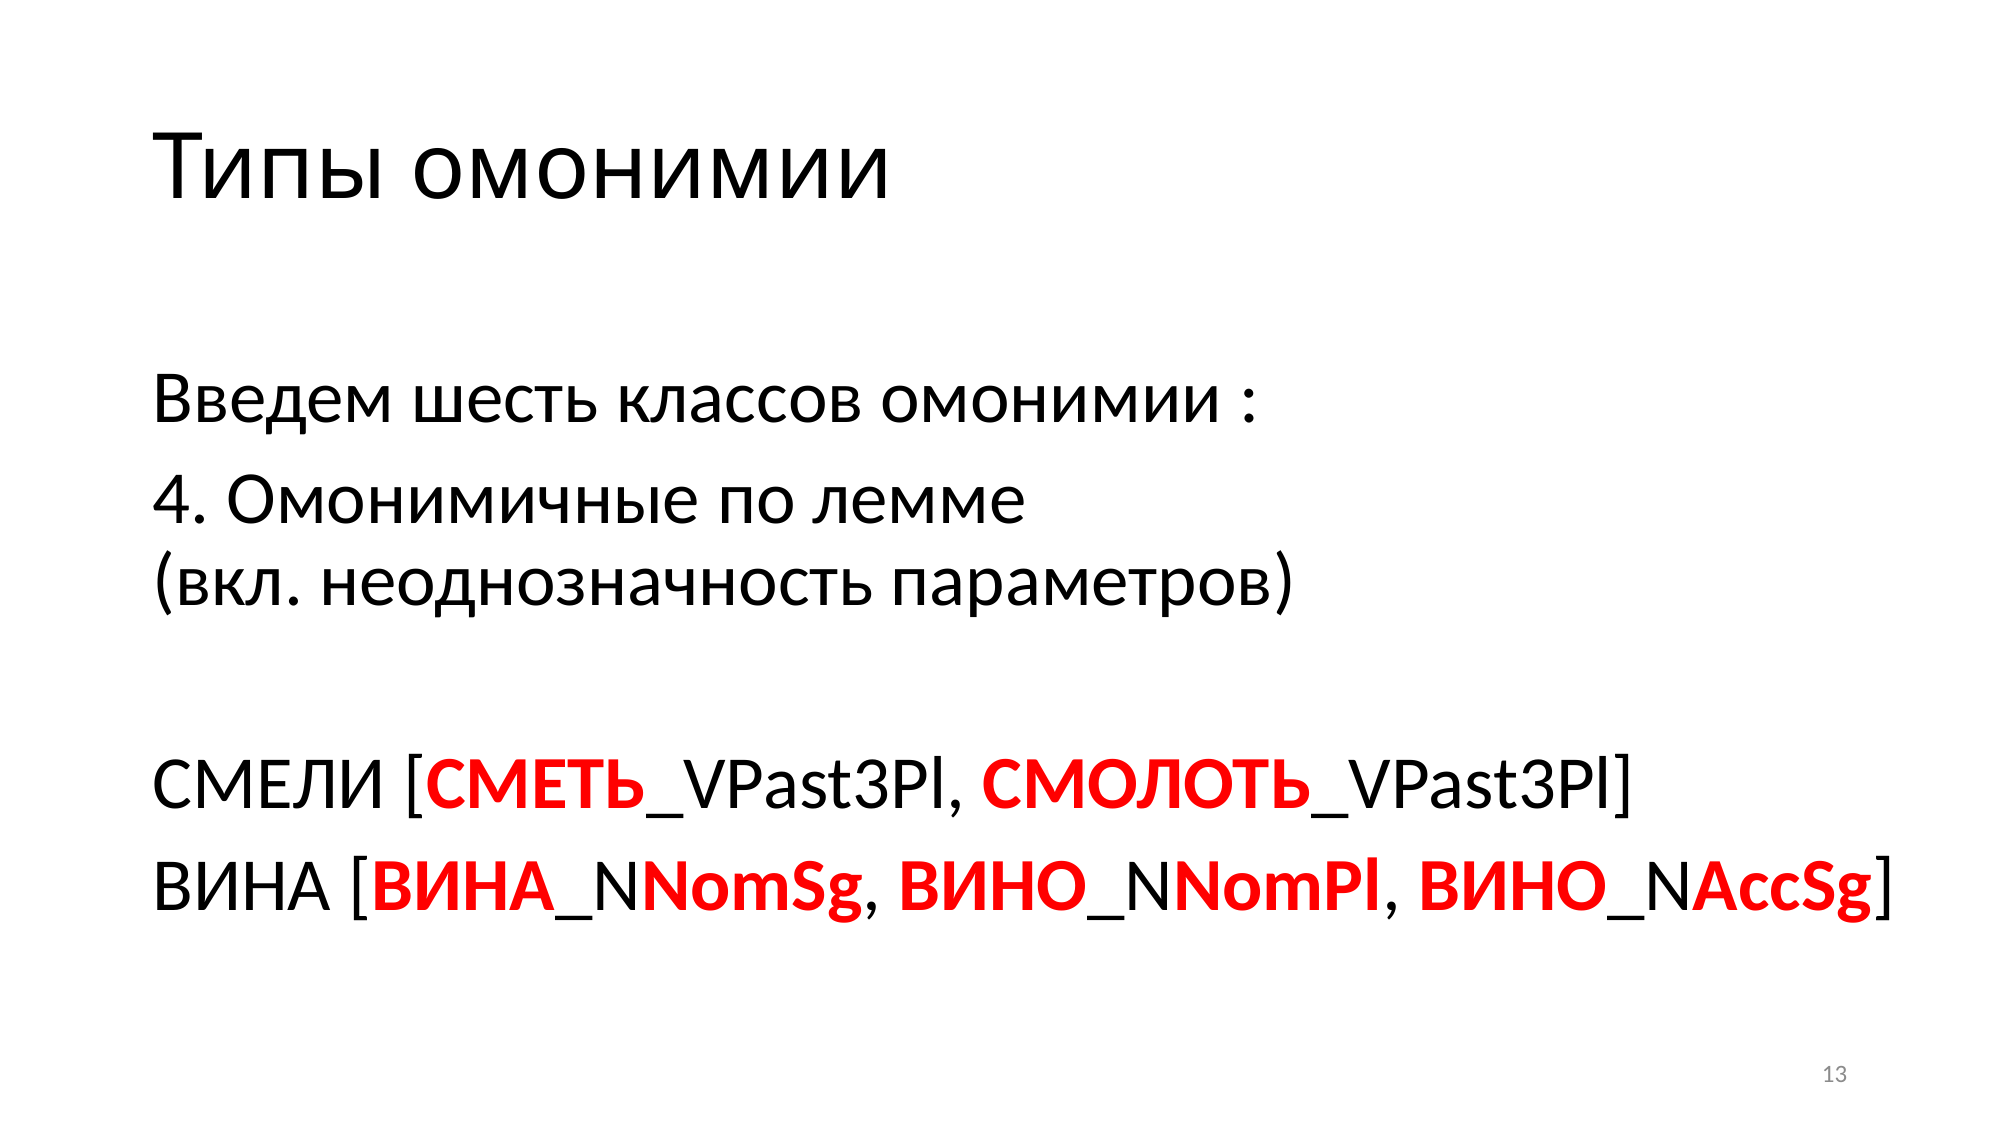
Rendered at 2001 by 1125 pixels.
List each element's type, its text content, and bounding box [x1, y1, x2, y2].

slide_number 13 [1412, 1042, 1863, 1103]
list Введем шесть классов омонимии : 4. Омонимичные по лемме (вкл. неоднозначность параметров) СМЕЛИ [СМЕТЬ_VPast3Pl, СМОЛОТЬ_VPast3Pl] ВИНА [ВИНА_NNomSg, ВИНО_NNomPl, ВИНО_NAccSg] [137, 350, 1983, 957]
title Типы омонимии [137, 59, 1863, 278]
